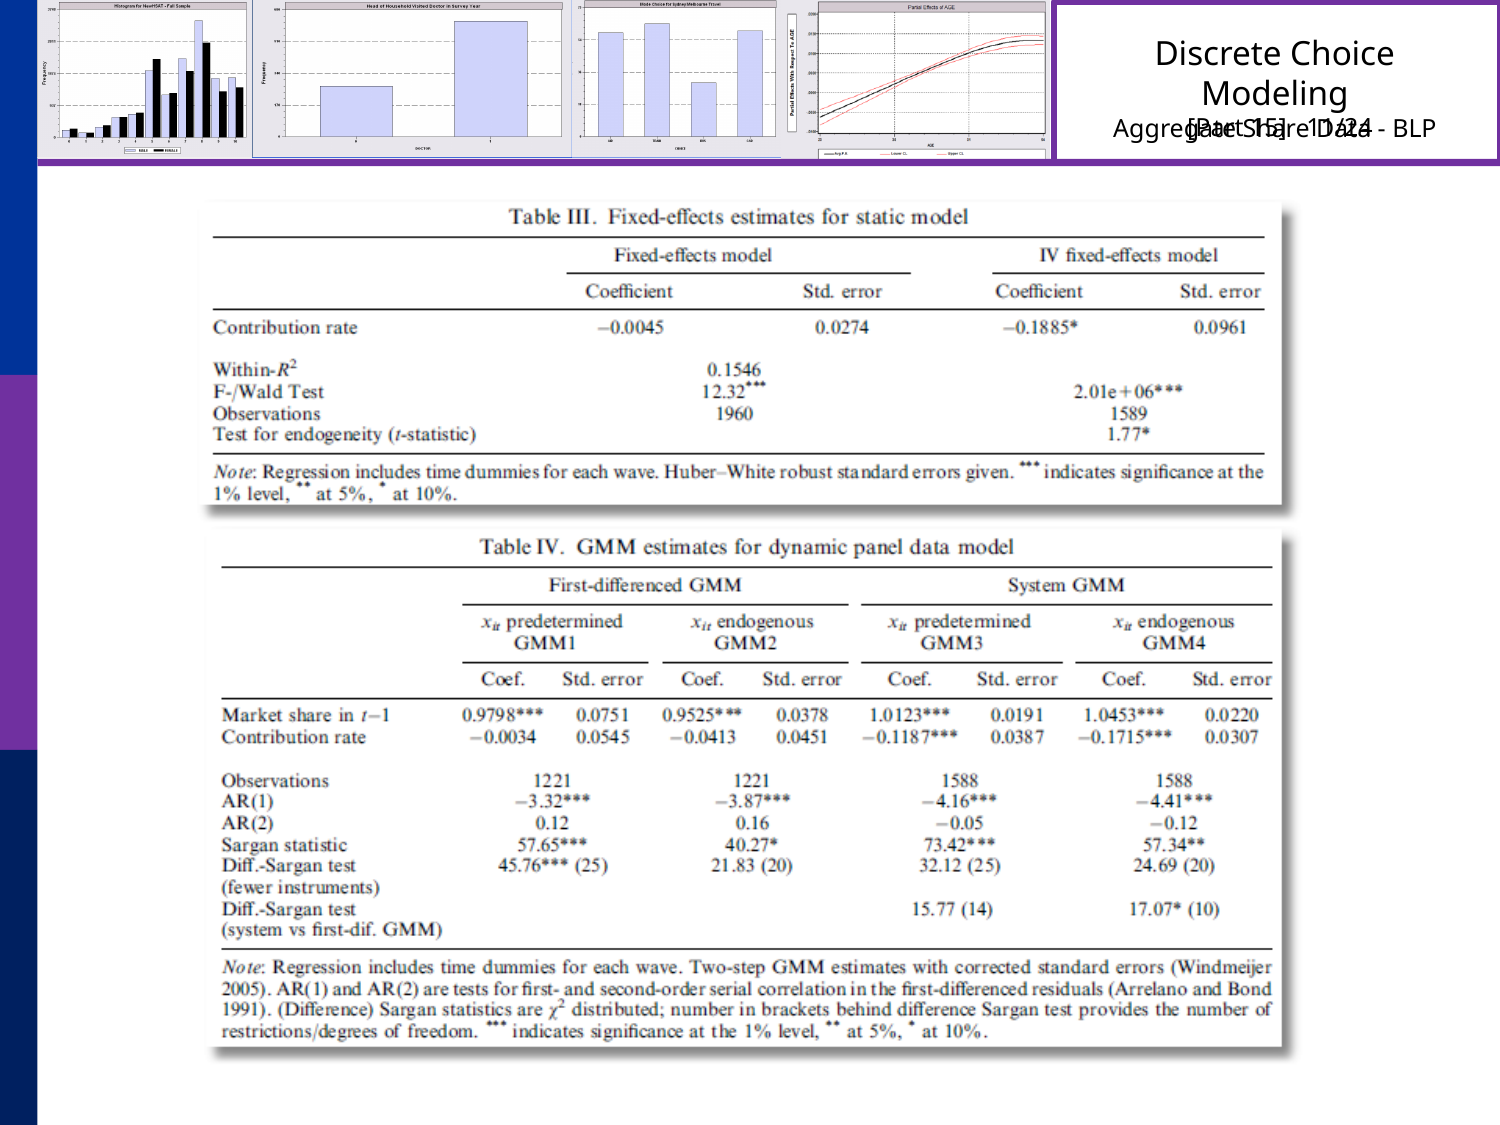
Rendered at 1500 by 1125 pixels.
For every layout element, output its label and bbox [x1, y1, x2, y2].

picture [37, 0, 1050, 158]
picture [196, 199, 1304, 1069]
